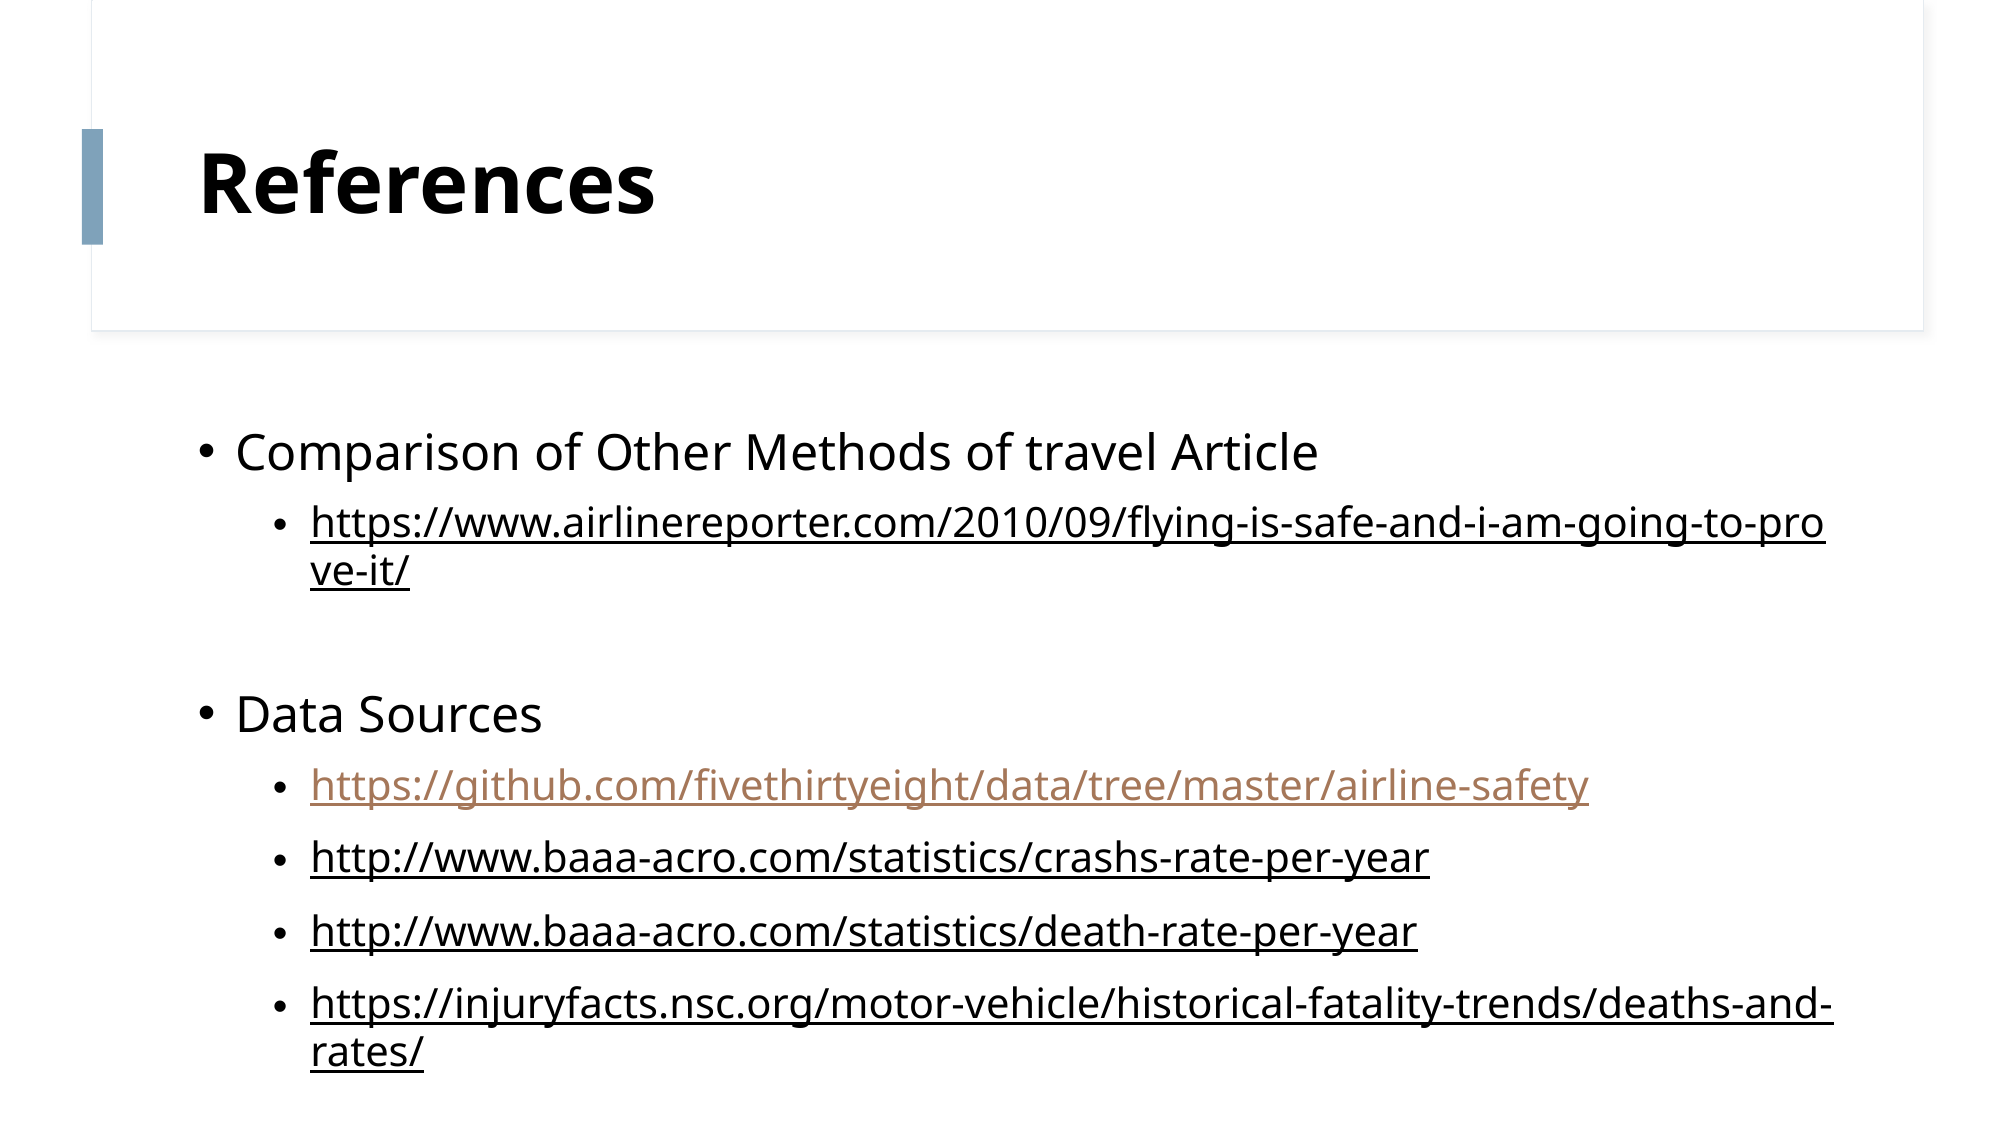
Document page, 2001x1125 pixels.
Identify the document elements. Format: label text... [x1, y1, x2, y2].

title References [183, 90, 1851, 284]
list Comparison of Other Methods of travel Article https://www.airlinereporter.com/2010/09/flying-is-safe-and-i-am-going-to-prove-it/ Data Sources https://github.com/fivethirtyeight/data/tree/master/airline-safety http://www.baaa-acro.com/statistics/crashs-rate-per-year http://www.baaa-acro.com/statistics/death-rate-per-year https://injuryfacts.nsc.org/motor-vehicle/historical-fatality-trends/deaths-and-rates/ [183, 406, 1851, 1013]
